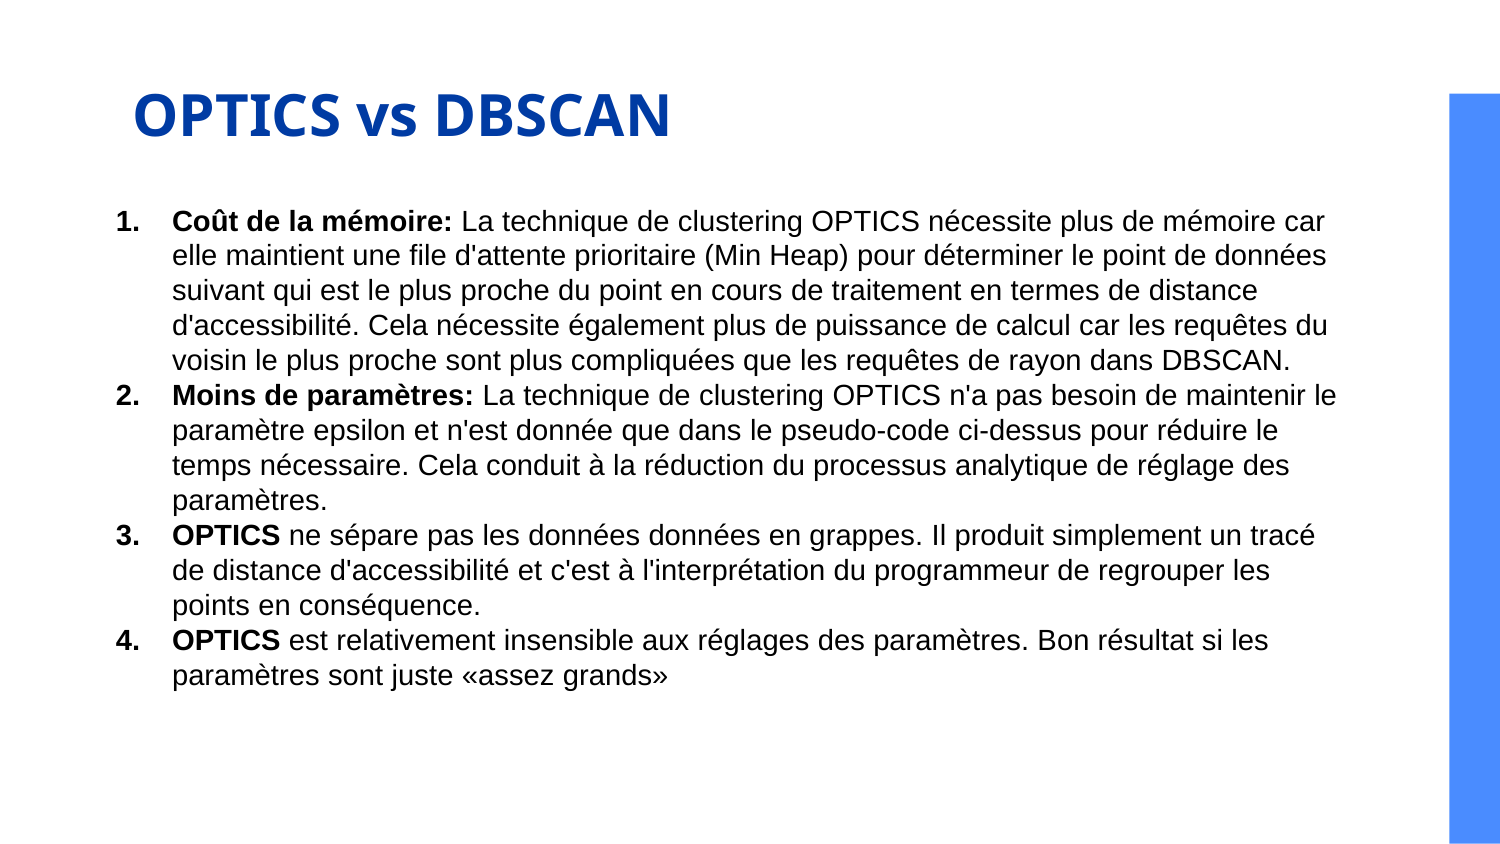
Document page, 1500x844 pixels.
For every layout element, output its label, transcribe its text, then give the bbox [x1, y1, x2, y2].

text_box Coût de la mémoire: La technique de clustering OPTICS nécessite plus de mémoire car elle maintient une file d'attente prioritaire (Min Heap) pour déterminer le point de données suivant qui est le plus proche du point en cours de traitement en termes de distance d'accessibilité. Cela nécessite également plus de puissance de calcul car les requêtes du voisin le plus proche sont plus compliquées que les requêtes de rayon dans DBSCAN. Moins de paramètres: La technique de clustering OPTICS n'a pas besoin de maintenir le paramètre epsilon et n'est donnée que dans le pseudo-code ci-dessus pour réduire le temps nécessaire. Cela conduit à la réduction du processus analytique de réglage des paramètres. OPTICS ne sépare pas les données données en grappes. Il produit simplement un tracé de distance d'accessibilité et c'est à l'interprétation du programmeur de regrouper les points en conséquence. OPTICS est relativement insensible aux réglages des paramètres. Bon résultat si les paramètres sont juste «assez grands» [100, 152, 1358, 801]
title OPTICS vs DBSCAN [117, 62, 1383, 170]
